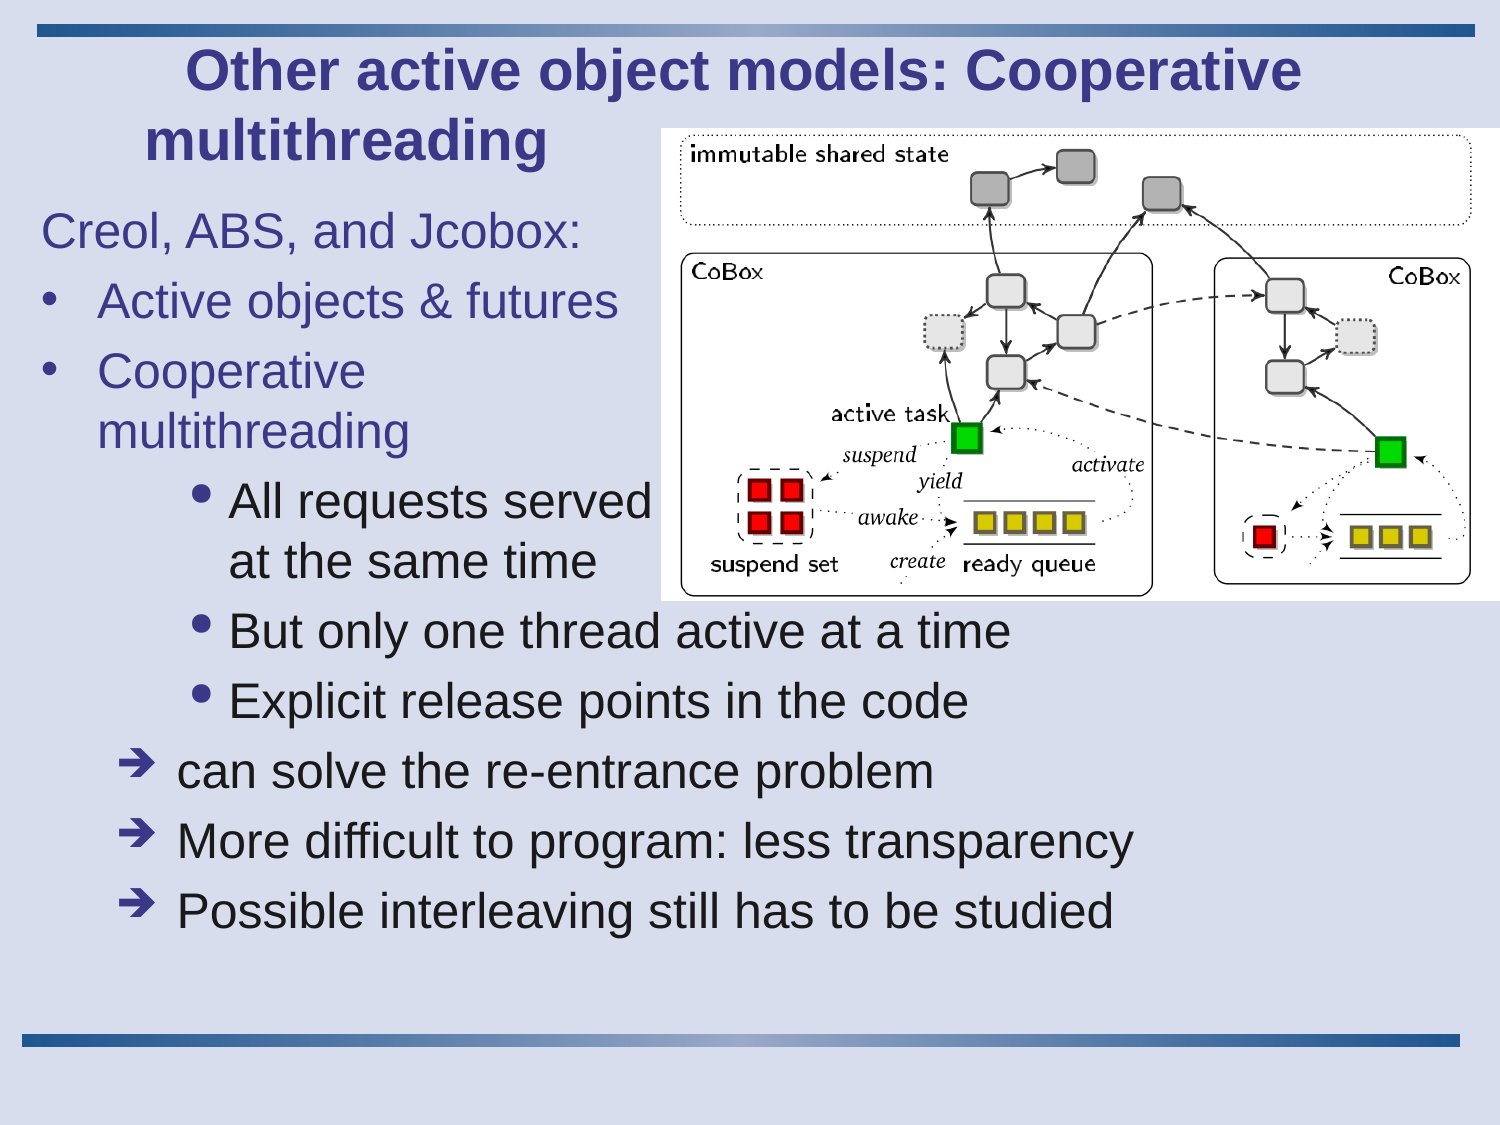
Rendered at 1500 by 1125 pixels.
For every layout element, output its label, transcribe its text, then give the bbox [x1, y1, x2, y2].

title Other active object models: Cooperative multithreading [66, 68, 1423, 190]
list Creol, ABS, and Jcobox: Active objects & futures Cooperative multithreading All requests served at the same time But only one thread active at a time Explicit release points in the code can solve the re-entrance problem More difficult to program: less transparency Possible interleaving still has to be studied [25, 190, 1401, 941]
picture [660, 128, 1500, 602]
